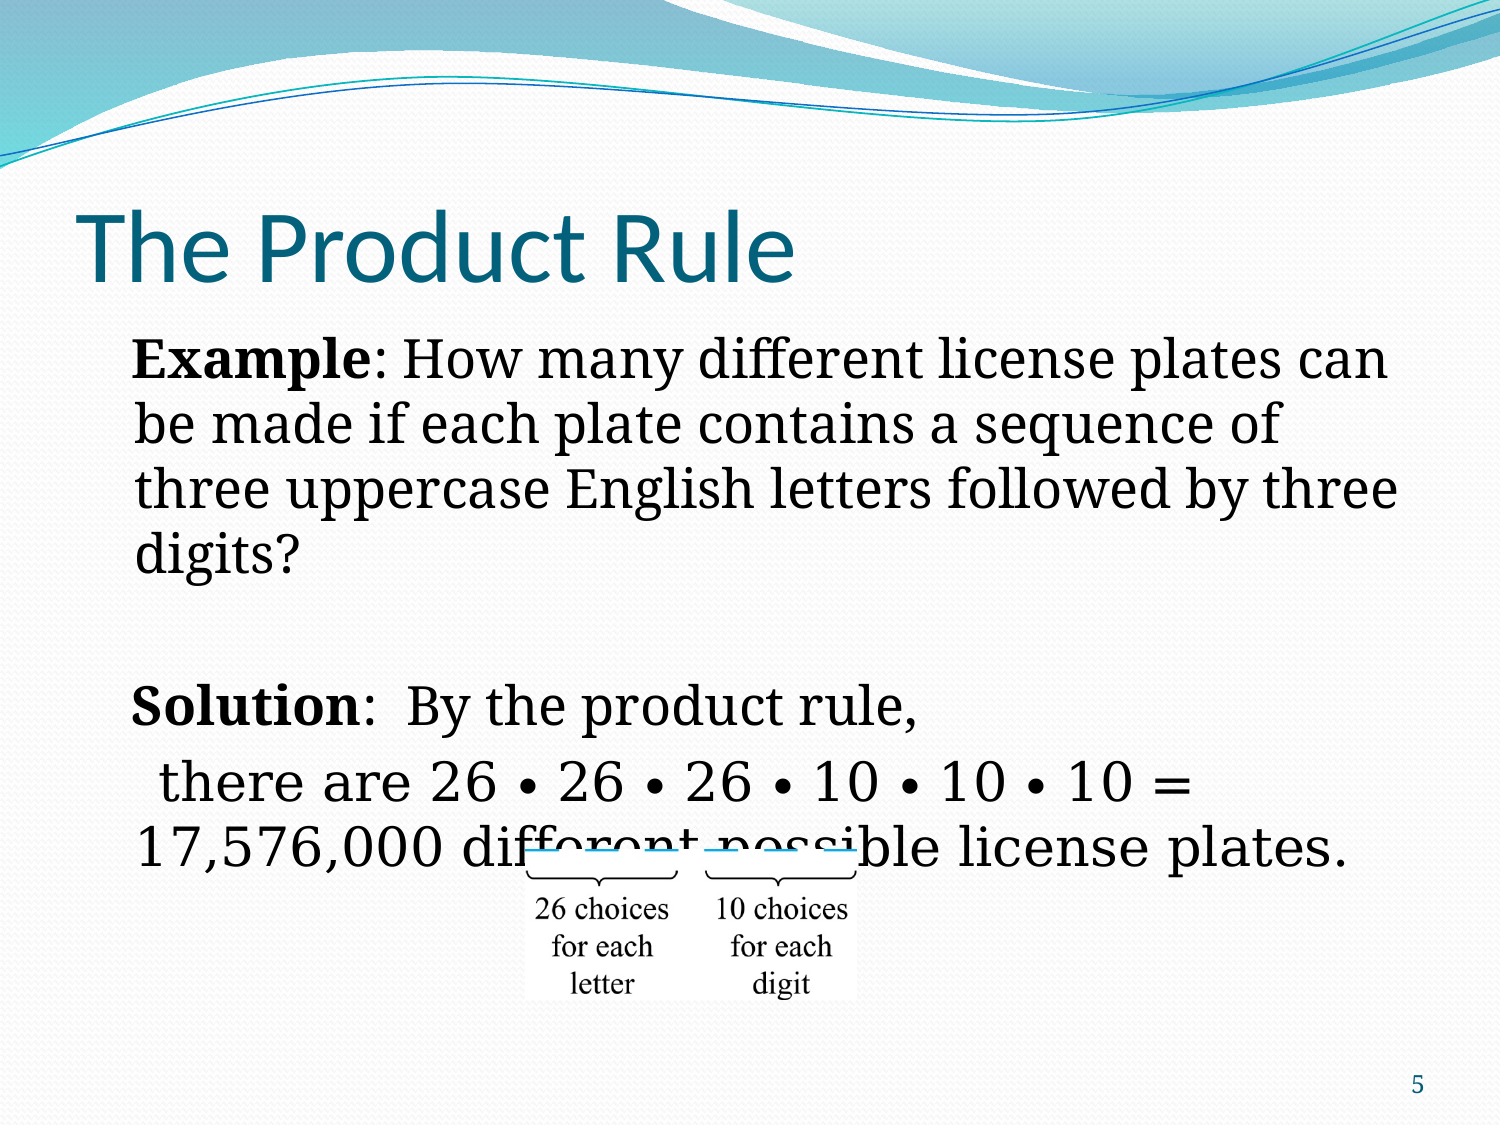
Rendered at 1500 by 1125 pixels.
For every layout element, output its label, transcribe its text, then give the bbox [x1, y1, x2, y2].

picture [524, 849, 857, 1001]
title The Product Rule [75, 115, 1425, 303]
slide_number 5 [1299, 1042, 1425, 1103]
list Example: How many different license plates can be made if each plate contains a sequence of three uppercase English letters followed by three digits? Solution: By the product rule, there are 26 ∙ 26 ∙ 26 ∙ 10 ∙ 10 ∙ 10 = 17,576,000 different possible license plates. [75, 317, 1425, 1038]
text_box station code [517, 850, 863, 1013]
